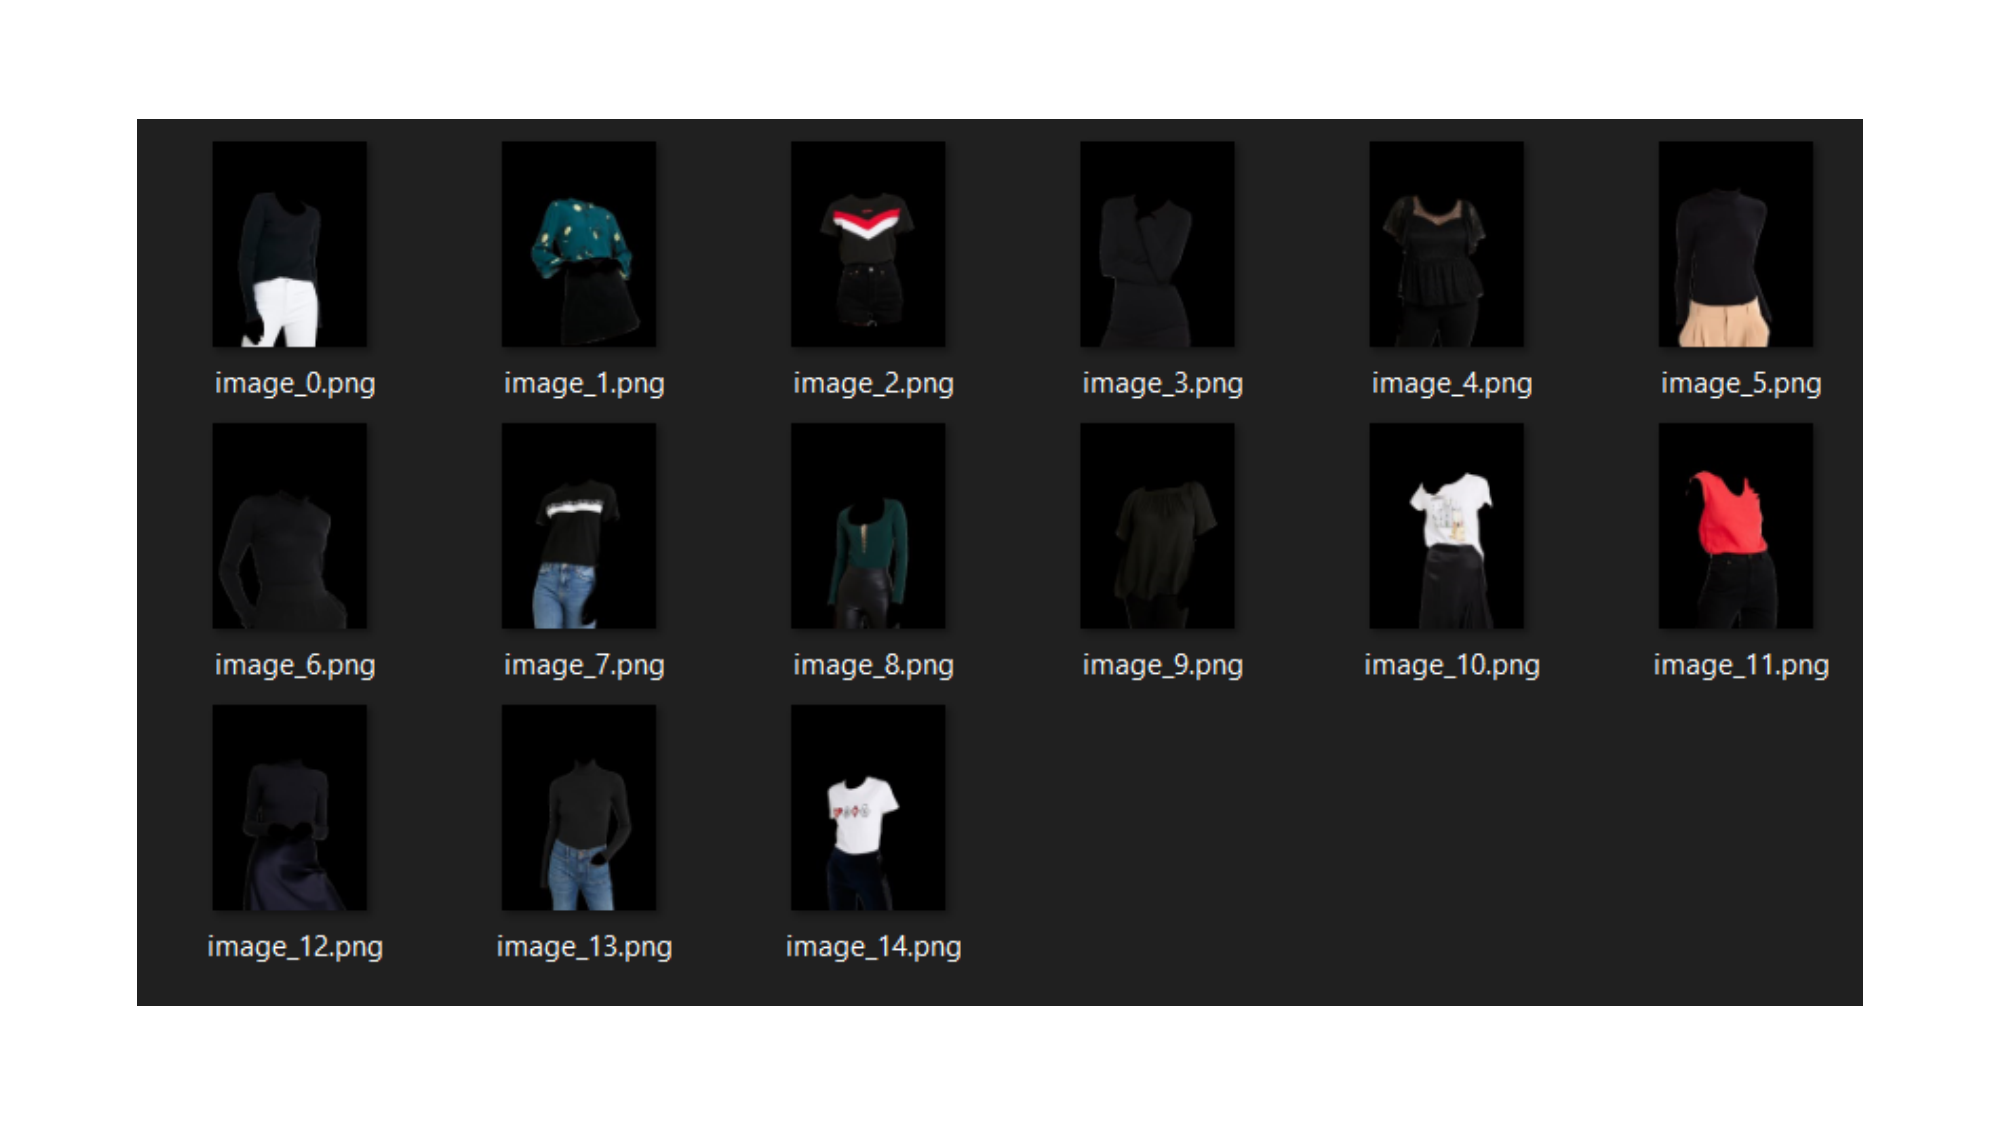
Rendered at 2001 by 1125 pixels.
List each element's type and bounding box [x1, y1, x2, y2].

picture [137, 119, 1863, 1006]
